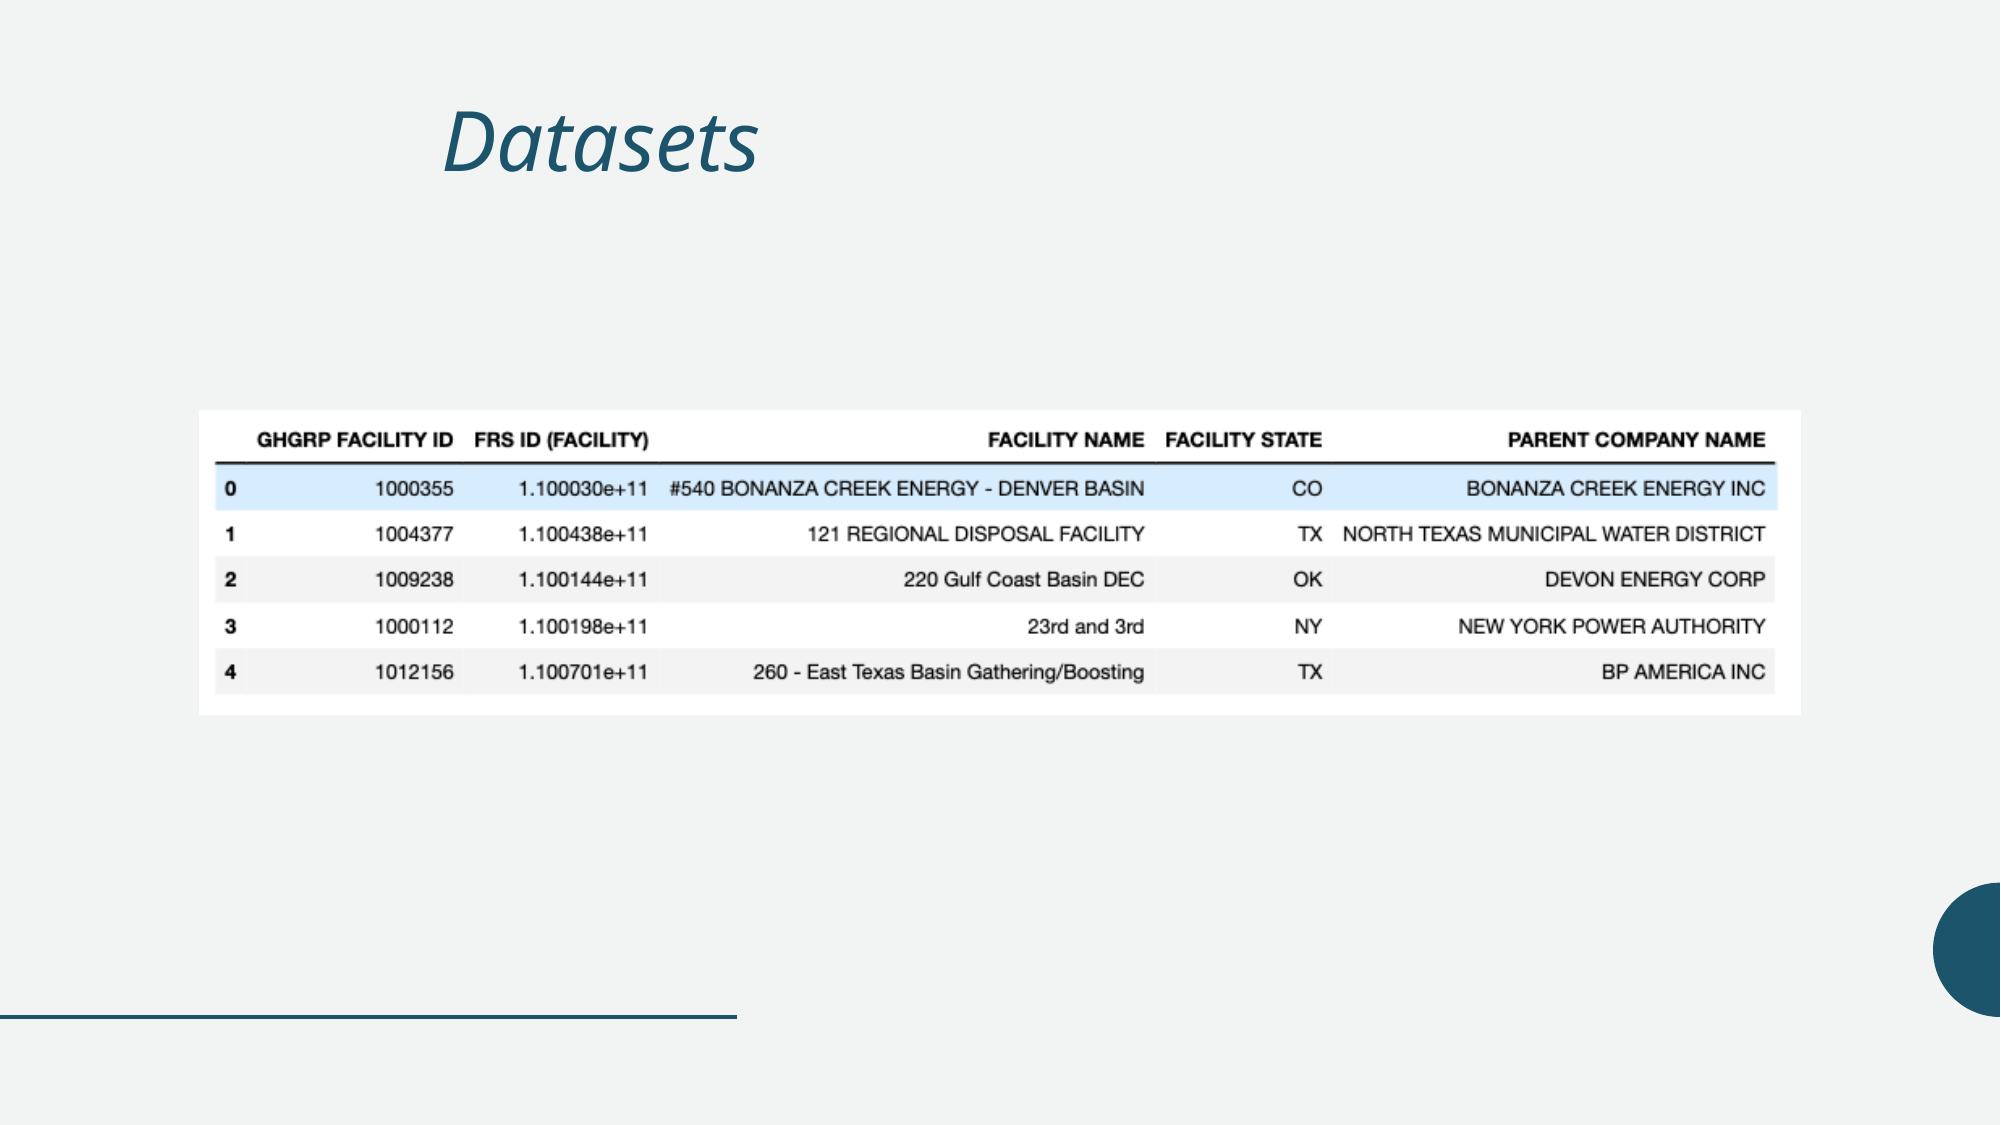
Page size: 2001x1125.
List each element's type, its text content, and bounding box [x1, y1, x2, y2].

title Datasets [125, 91, 776, 409]
picture [199, 410, 1801, 715]
